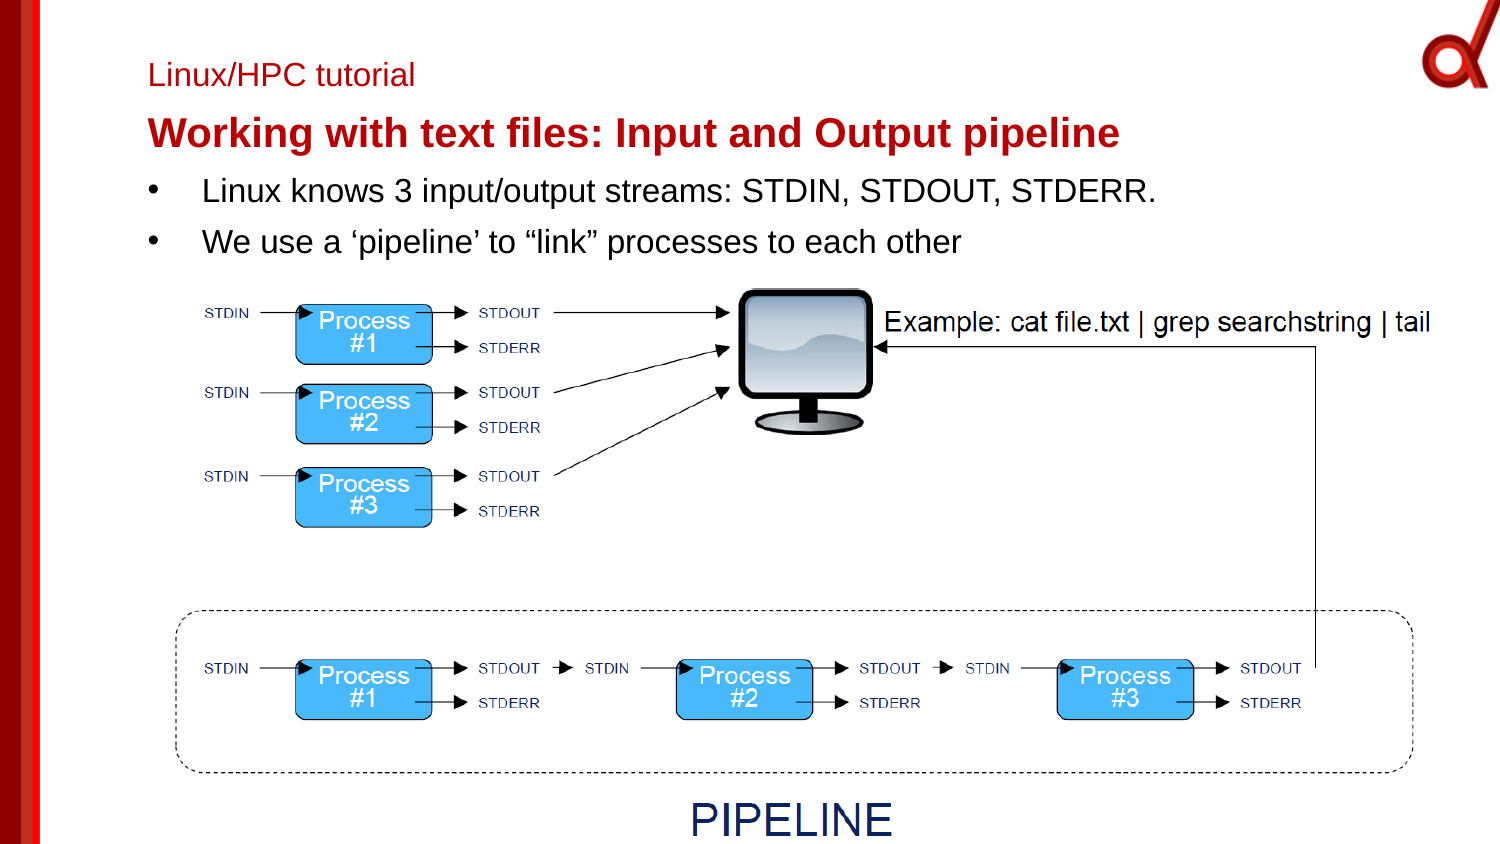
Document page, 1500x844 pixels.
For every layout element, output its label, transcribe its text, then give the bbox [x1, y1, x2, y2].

picture [147, 277, 1454, 837]
title Linux/HPC tutorial [147, 53, 1388, 94]
list Working with text files: Input and Output pipeline [147, 106, 1388, 157]
list Linux knows 3 input/output streams: STDIN, STDOUT, STDERR. We use a ‘pipeline’ to “link” processes to each other [147, 169, 1485, 265]
